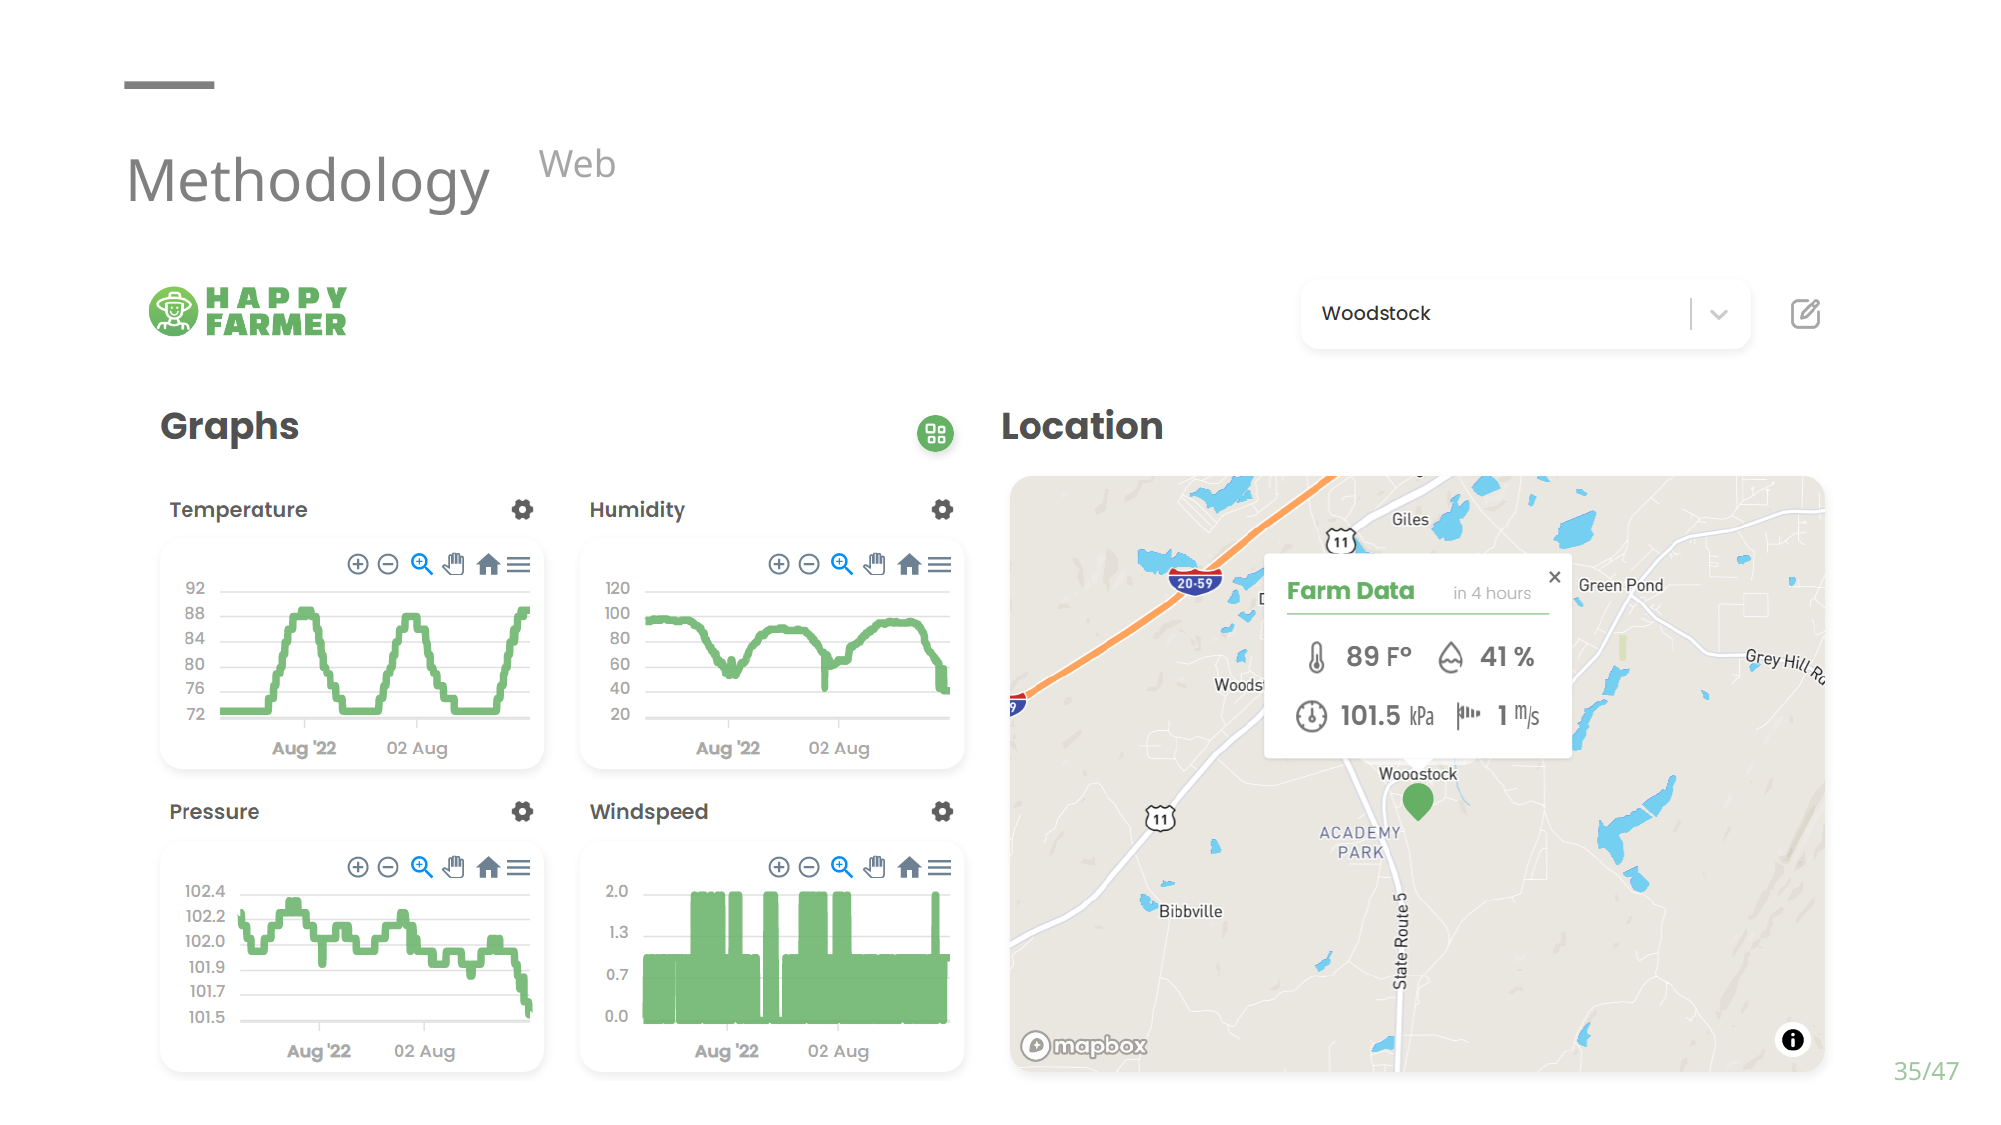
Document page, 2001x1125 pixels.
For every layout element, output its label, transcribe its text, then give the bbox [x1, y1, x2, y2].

text_box Methodology [110, 65, 1282, 221]
slide_number 35/47 [1885, 1042, 1975, 1103]
text_box Web [523, 132, 858, 193]
picture [115, 229, 1885, 1125]
text_box [123, 80, 215, 90]
